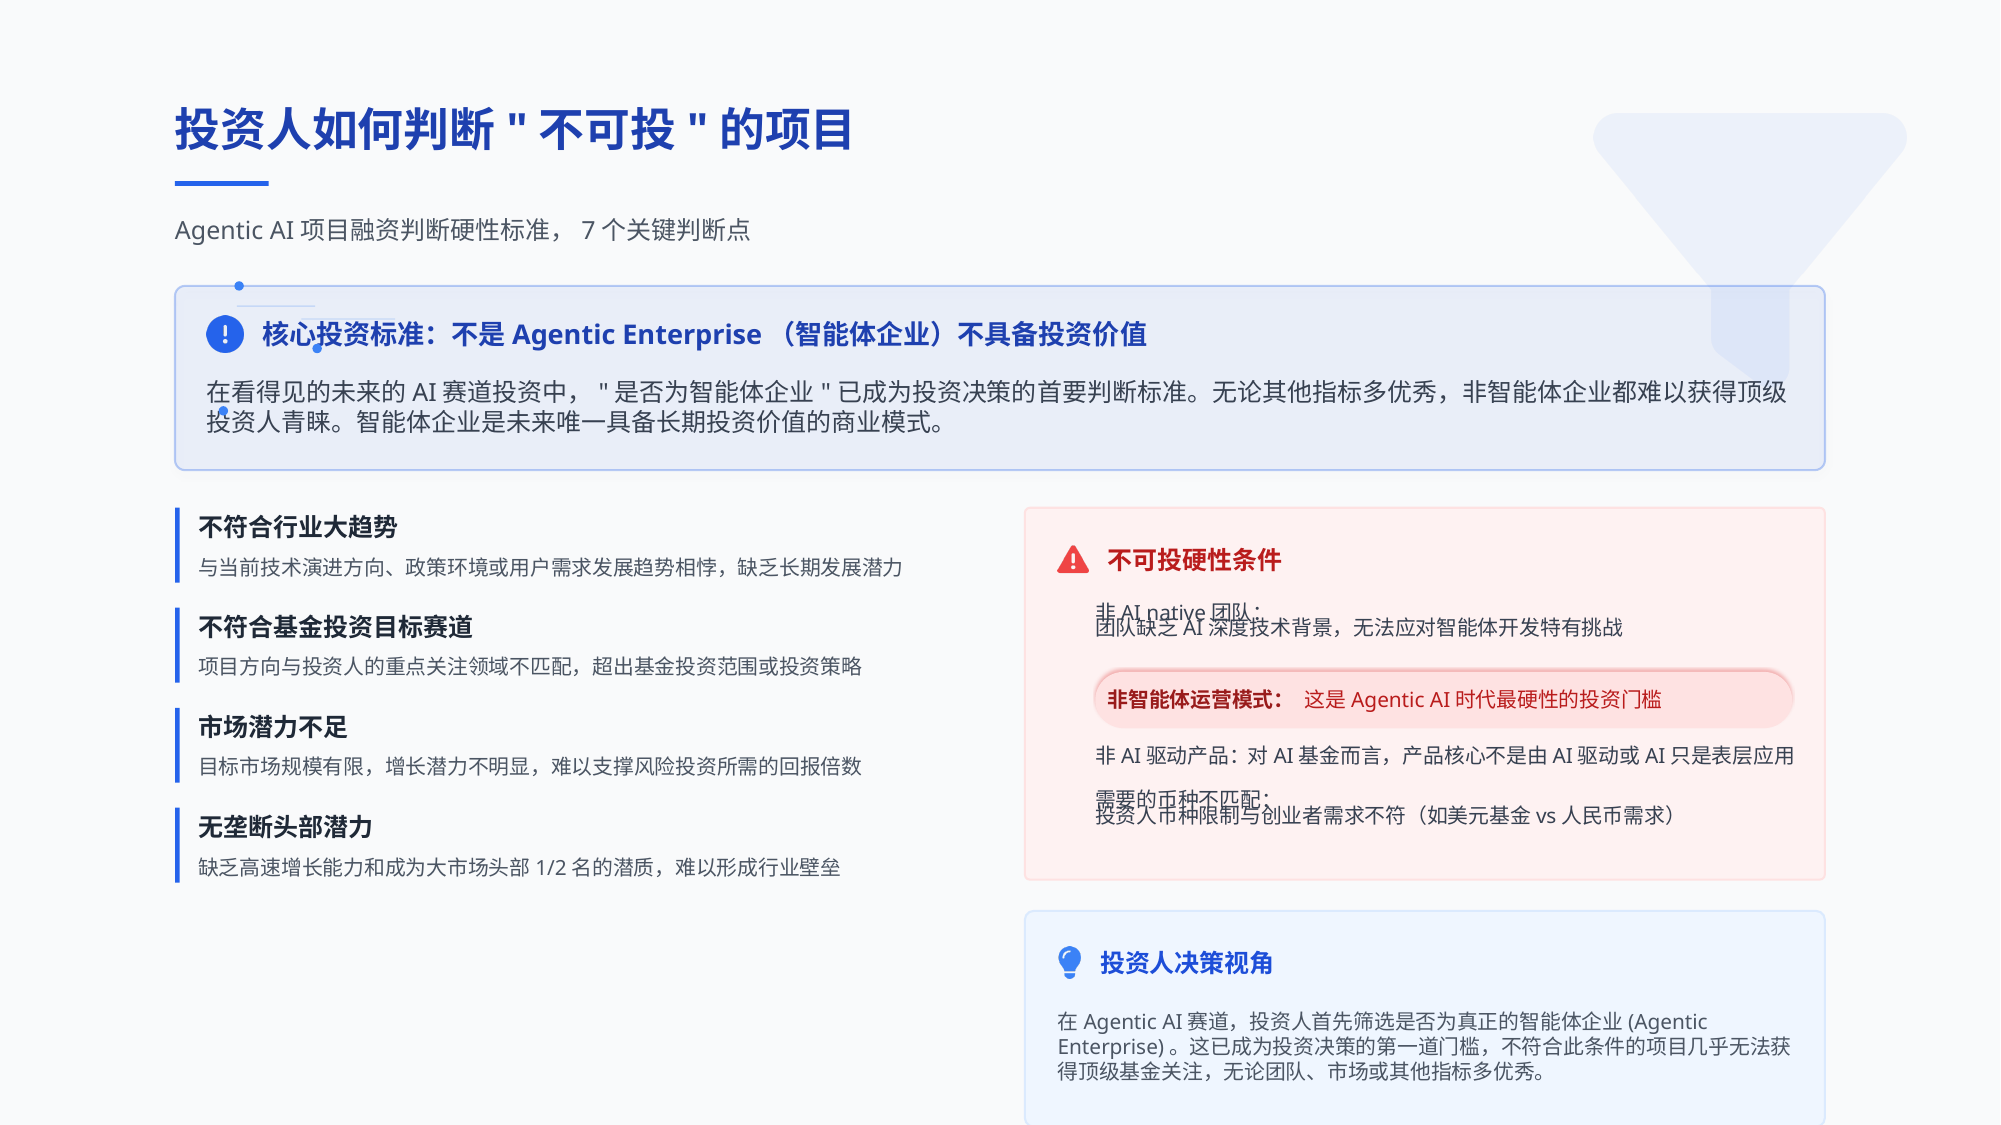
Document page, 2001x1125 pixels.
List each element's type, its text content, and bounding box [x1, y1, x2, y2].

text_box Agentic AI项目融资判断硬性标准，7个关键判断点 [175, 214, 755, 246]
text_box 项目方向与投资人的重点关注领域不匹配，超出基金投资范围或投资策略 [198, 653, 915, 680]
text_box [0, 0, 2000, 1125]
text_box 团队缺乏AI深度技术背景，无法应对智能体开发特有挑战 [1095, 598, 1793, 657]
text_box 在Agentic AI赛道，投资人首先筛选是否为真正的智能体企业(Agentic Enterprise)。这已成为投资决策的第一道门槛，不符合此条件的项目几乎无法获得顶级基金关注，无论团队、市场或其他指标多优秀。 [1057, 1001, 1801, 1091]
text_box 核心投资标准：不是Agentic Enterprise（智能体企业）不具备投资价值 [262, 317, 1187, 350]
text_box 投资人决策视角 [1099, 946, 1296, 979]
text_box 投资人币种限制与创业者需求不符（如美元基金vs人民币需求） [1095, 785, 1793, 844]
text_box 不可投硬性条件 [1107, 543, 1304, 576]
text_box 不符合行业大趋势 [198, 510, 419, 543]
text_box [175, 507, 180, 583]
text_box 不符合基金投资目标赛道 [198, 610, 494, 643]
text_box 缺乏高速增长能力和成为大市场头部1/2名的潜质，难以形成行业壁垒 [198, 853, 881, 880]
text_box [312, 343, 322, 354]
text_box 在看得见的未来的AI赛道投资中，"是否为智能体企业"已成为投资决策的首要判断标准。无论其他指标多优秀，非智能体企业都难以获得顶级投资人青睐。智能体企业是未来唯一具备长期投资价值的商业模式。 [206, 371, 1799, 441]
text_box [175, 707, 180, 783]
text_box 投资人如何判断"不可投"的项目 [174, 100, 873, 157]
picture [1057, 543, 1089, 575]
text_box 目标市场规模有限，增长潜力不明显，难以支撑风险投资所需的回报倍数 [198, 753, 915, 780]
text_box [234, 281, 244, 291]
text_box 这是Agentic AI时代最硬性的投资门槛 [1304, 685, 1692, 713]
picture [206, 315, 244, 354]
text_box [175, 807, 180, 883]
text_box 非智能体运营模式： [1107, 685, 1304, 713]
text_box [1024, 910, 1825, 1125]
text_box 市场潜力不足 [198, 711, 369, 743]
text_box 无垄断头部潜力 [198, 810, 394, 843]
text_box [174, 181, 269, 186]
text_box 对AI基金而言，产品核心不是由AI驱动或AI只是表层应用 [1247, 742, 1810, 769]
text_box 与当前技术演进方向、政策环境或用户需求发展趋势相悖，缺乏长期发展潜力 [198, 553, 959, 580]
text_box [1024, 507, 1825, 880]
text_box [175, 607, 180, 683]
text_box [174, 285, 1825, 471]
text_box 非AI驱动产品： [1095, 742, 1247, 769]
text_box [1095, 671, 1793, 729]
text_box [218, 406, 229, 416]
picture [1593, 93, 1907, 407]
picture [1057, 946, 1082, 979]
